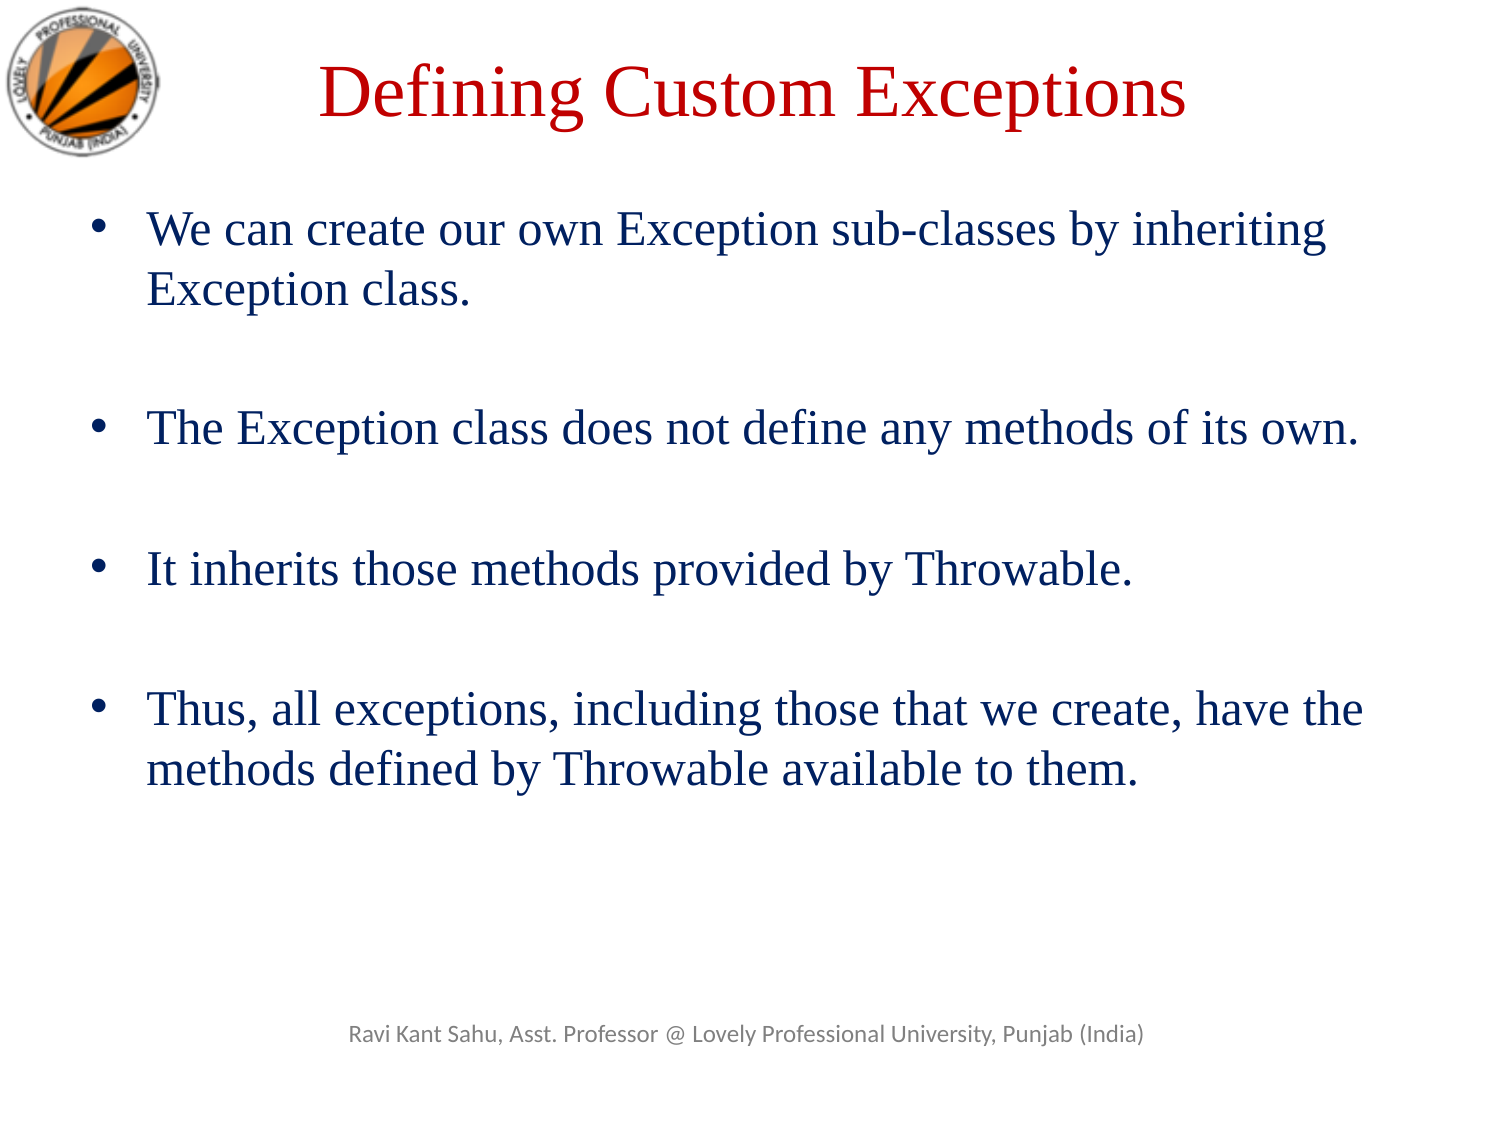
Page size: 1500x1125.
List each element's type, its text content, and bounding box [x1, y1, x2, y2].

footer Ravi Kant Sahu, Asst. Professor @ Lovely Professional University, Punjab (India) [125, 1002, 1370, 1063]
title Defining Custom Exceptions [82, 0, 1425, 173]
list We can create our own Exception sub-classes by inheriting Exception class. The Exception class does not define any methods of its own. It inherits those methods provided by Throwable. Thus, all exceptions, including those that we create, have the methods defined by Throwable available to them. [75, 187, 1418, 987]
picture [0, 0, 163, 163]
